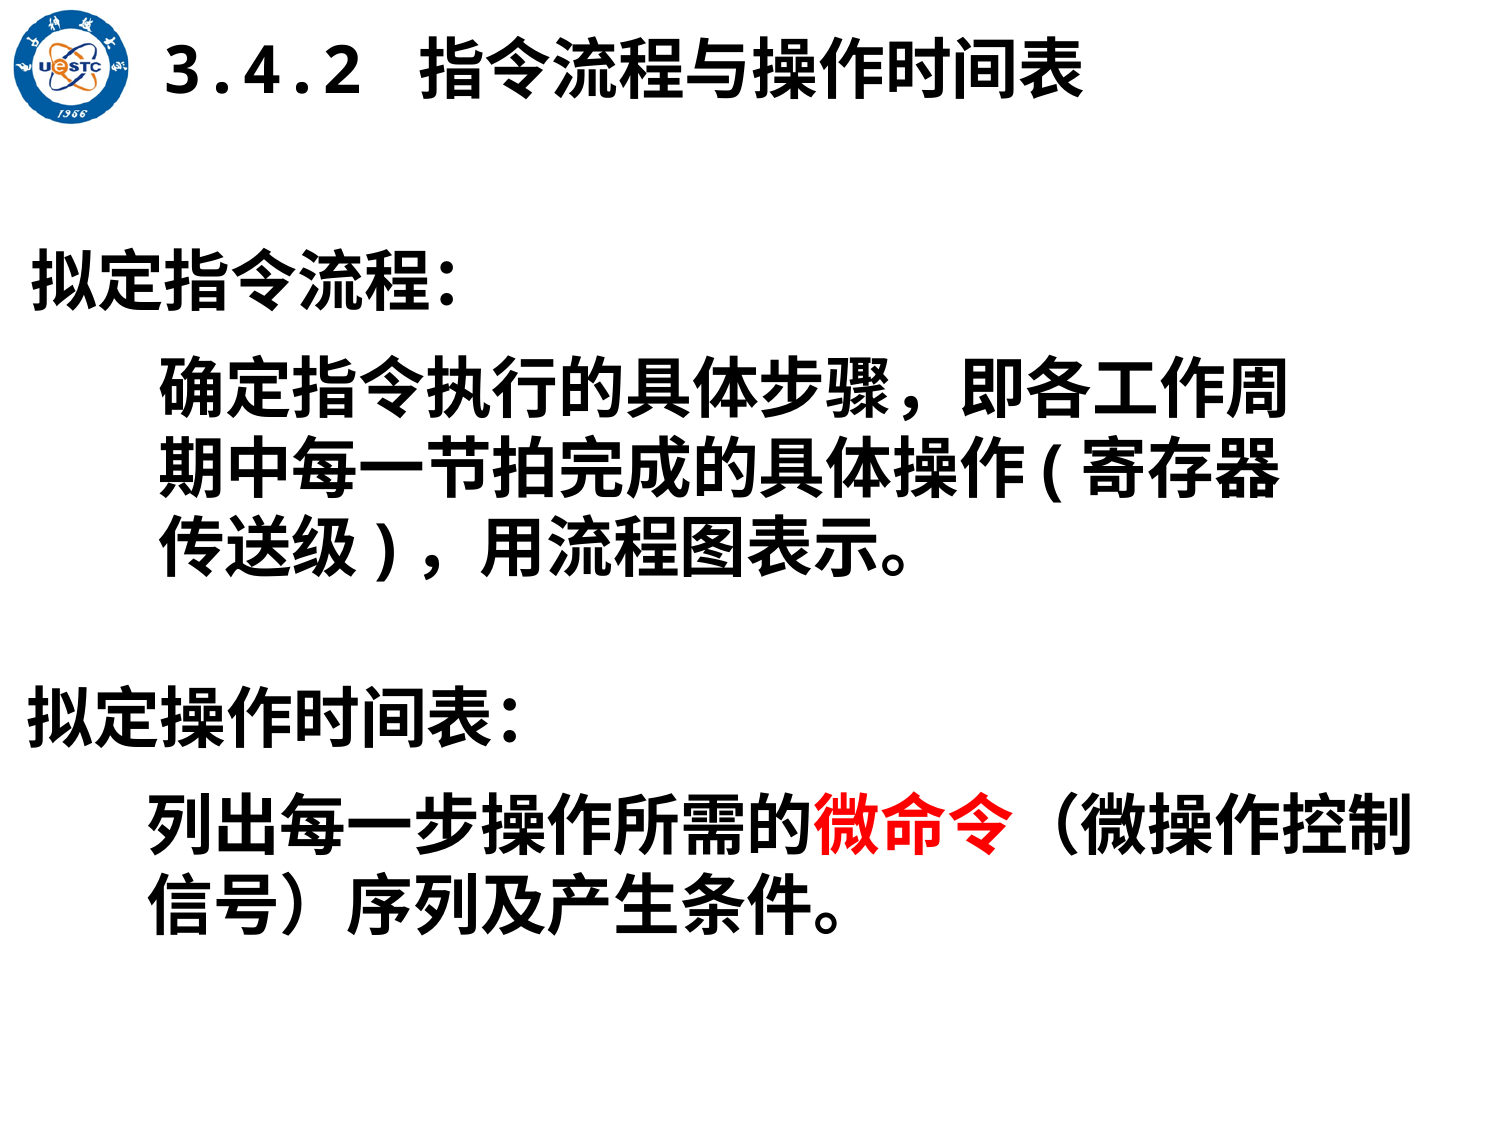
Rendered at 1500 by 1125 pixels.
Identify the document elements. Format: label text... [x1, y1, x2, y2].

text_box 3.4.2 指令流程与操作时间表 [147, 19, 1122, 114]
text_box 确定指令执行的具体步骤，即各工作周期中每一节拍完成的具体操作(寄存器传送级)，用流程图表示。 [143, 337, 1341, 593]
text_box 列出每一步操作所需的微命令（微操作控制信号）序列及产生条件。 [131, 775, 1442, 951]
picture [6, 8, 136, 126]
text_box 拟定操作时间表： [11, 668, 587, 764]
text_box 拟定指令流程： [15, 231, 591, 327]
